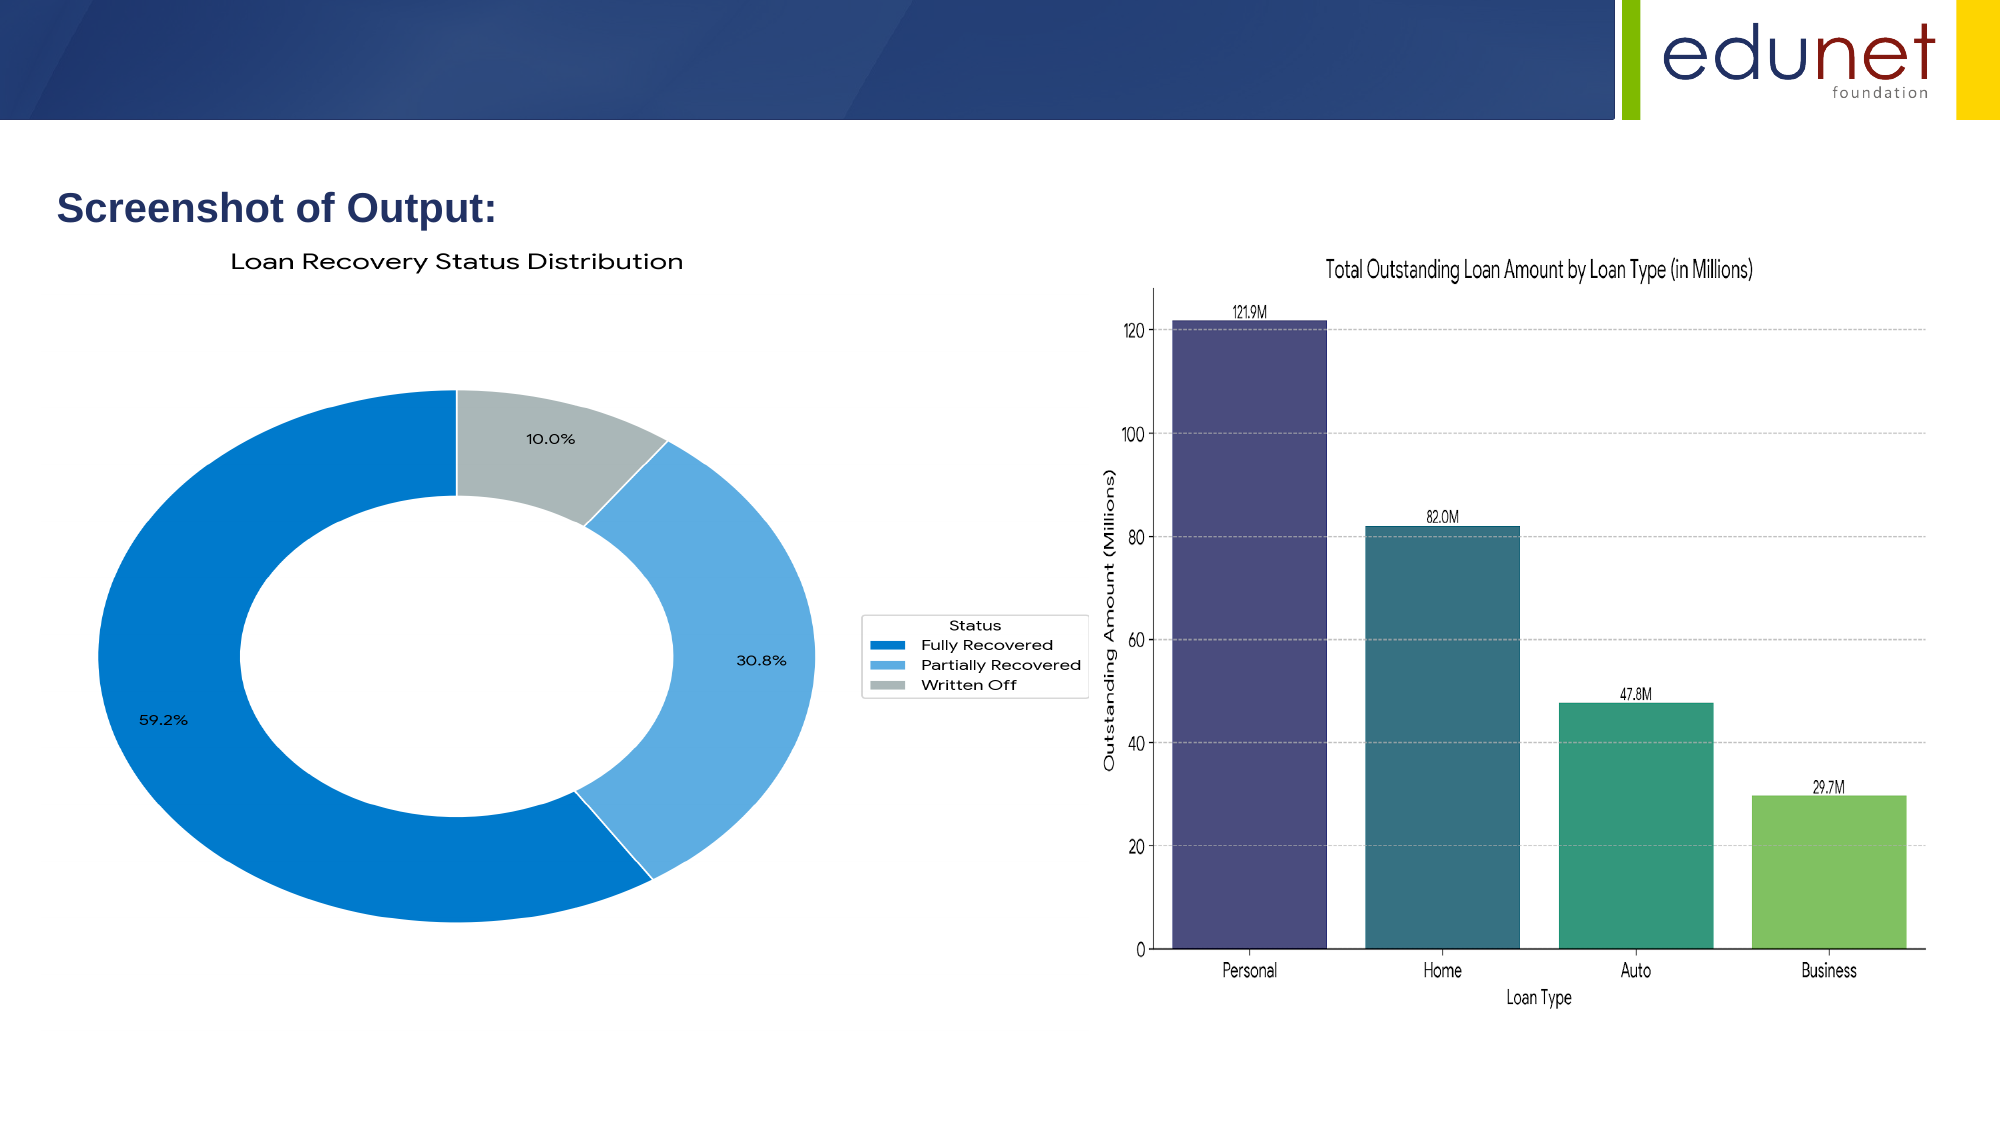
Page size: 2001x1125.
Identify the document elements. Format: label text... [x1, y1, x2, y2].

text_box Screenshot of Output: [41, 172, 1043, 237]
picture [1652, 12, 1948, 108]
picture [41, 238, 1938, 1031]
